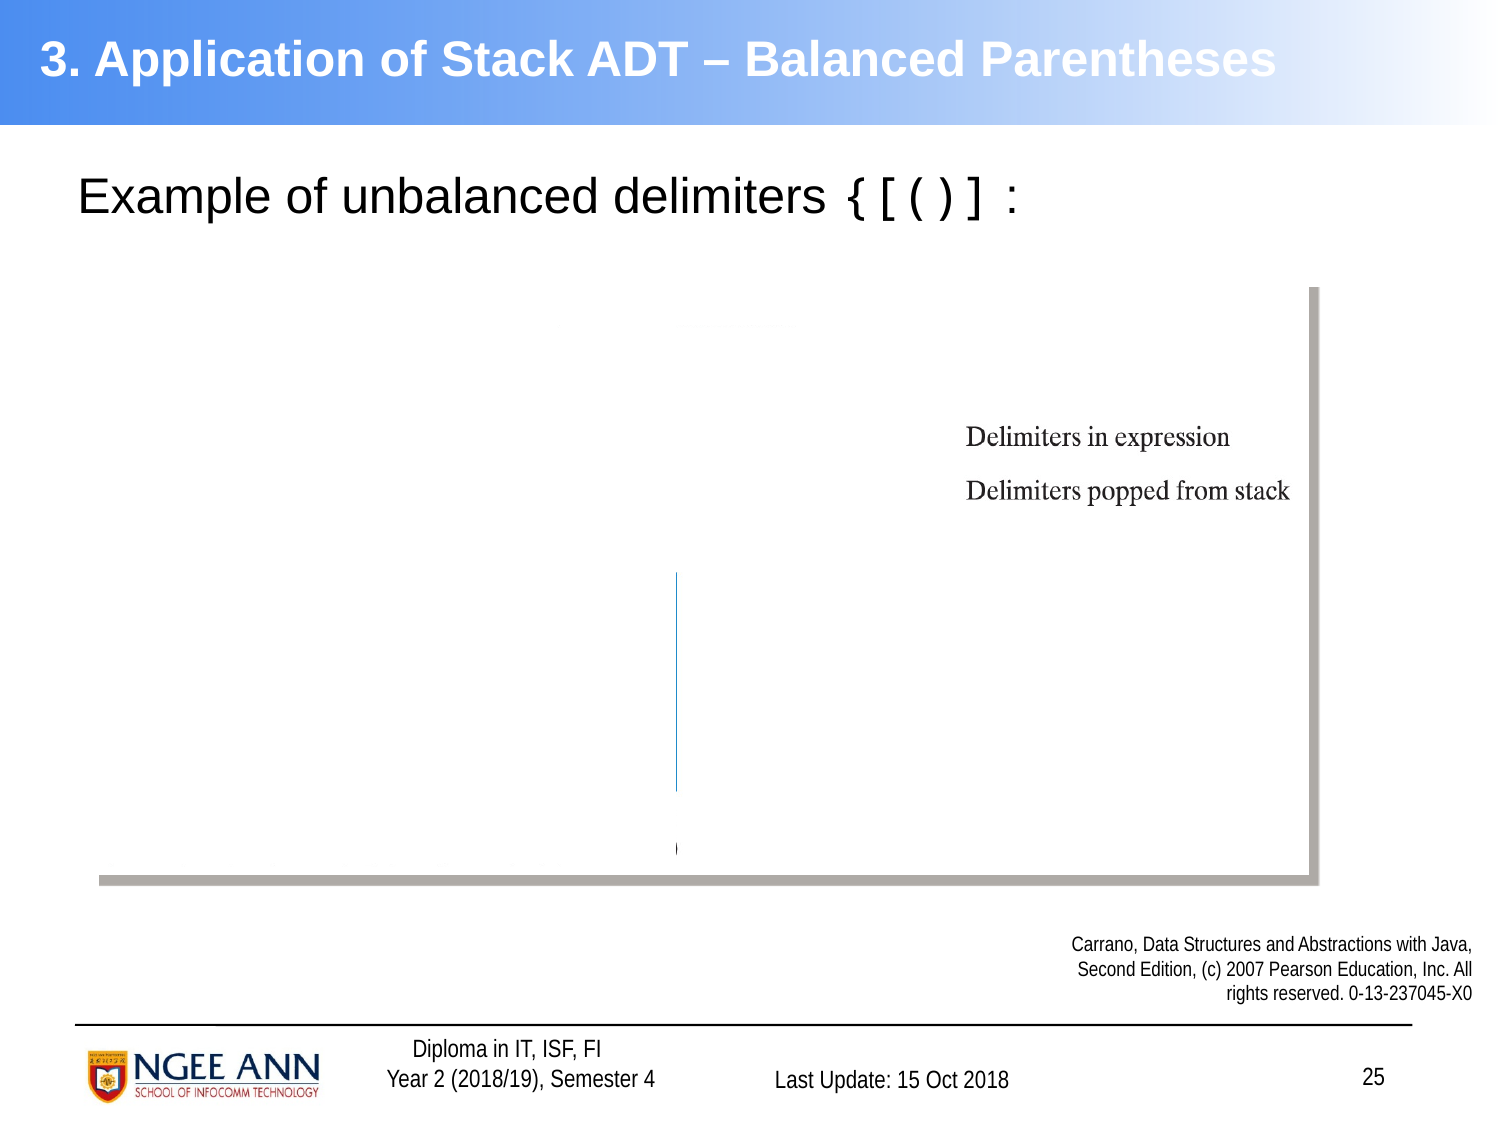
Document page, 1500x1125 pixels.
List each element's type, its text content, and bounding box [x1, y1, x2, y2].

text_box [87, 274, 1310, 876]
text_box Carrano, Data Structures and Abstractions with Java, Second Edition, (c) 2007 Pearson Education, Inc. All rights reserved. 0-13-237045-X0 [1037, 806, 1488, 1013]
picture [62, 1028, 344, 1125]
list Example of unbalanced delimiters {[()] : [62, 162, 1500, 988]
title 3. Application of Stack ADT – Balanced Parentheses [23, 0, 1500, 115]
